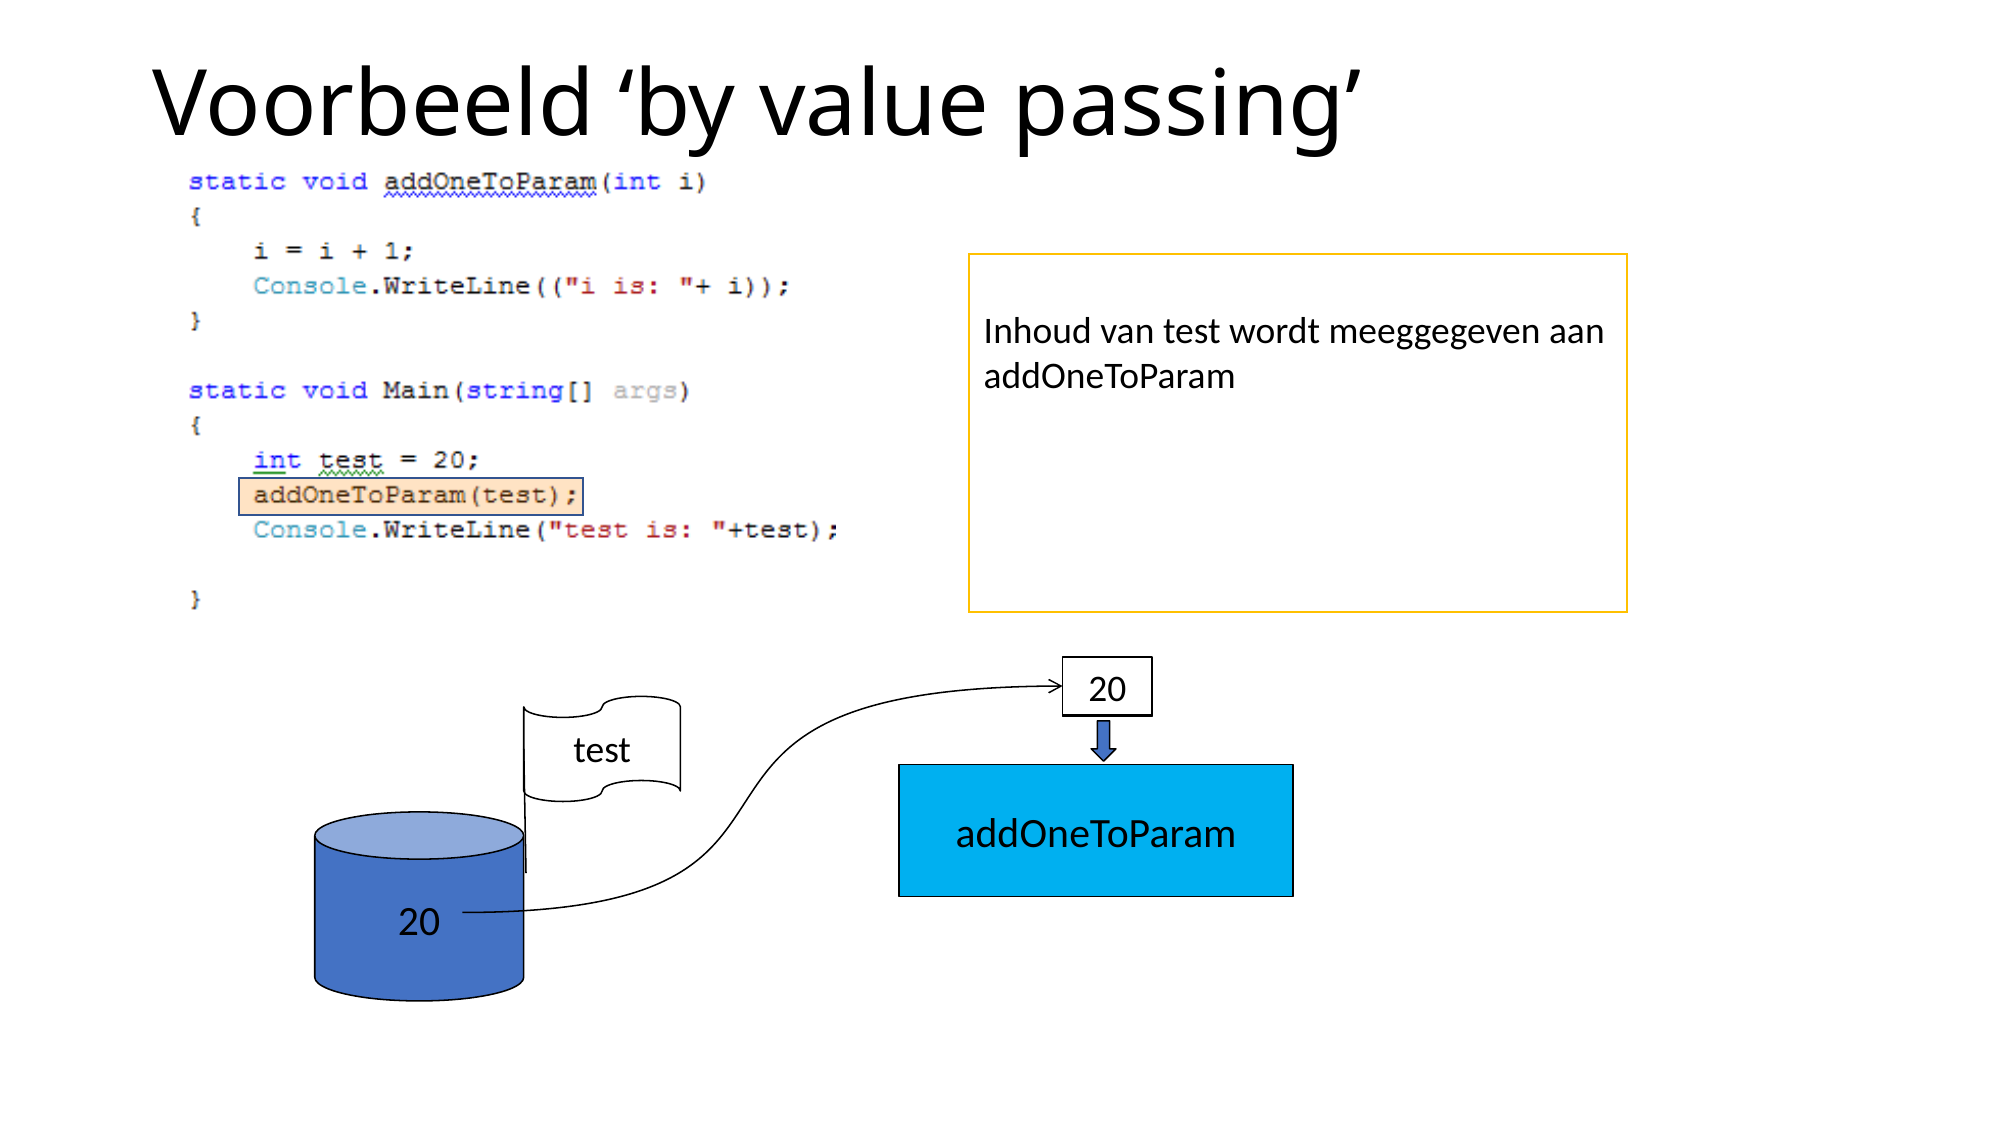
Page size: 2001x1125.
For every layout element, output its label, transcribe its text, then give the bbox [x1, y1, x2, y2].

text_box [462, 686, 1063, 913]
title Voorbeeld ‘by value passing’ [137, 0, 1863, 215]
text_box Inhoud van test wordt meeggegeven aan addOneToParam [968, 253, 1628, 613]
text_box 20 [1062, 657, 1153, 716]
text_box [178, 161, 836, 624]
text_box [1091, 720, 1116, 762]
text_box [314, 696, 681, 1002]
text_box addOneToParam [1063, 764, 1294, 897]
